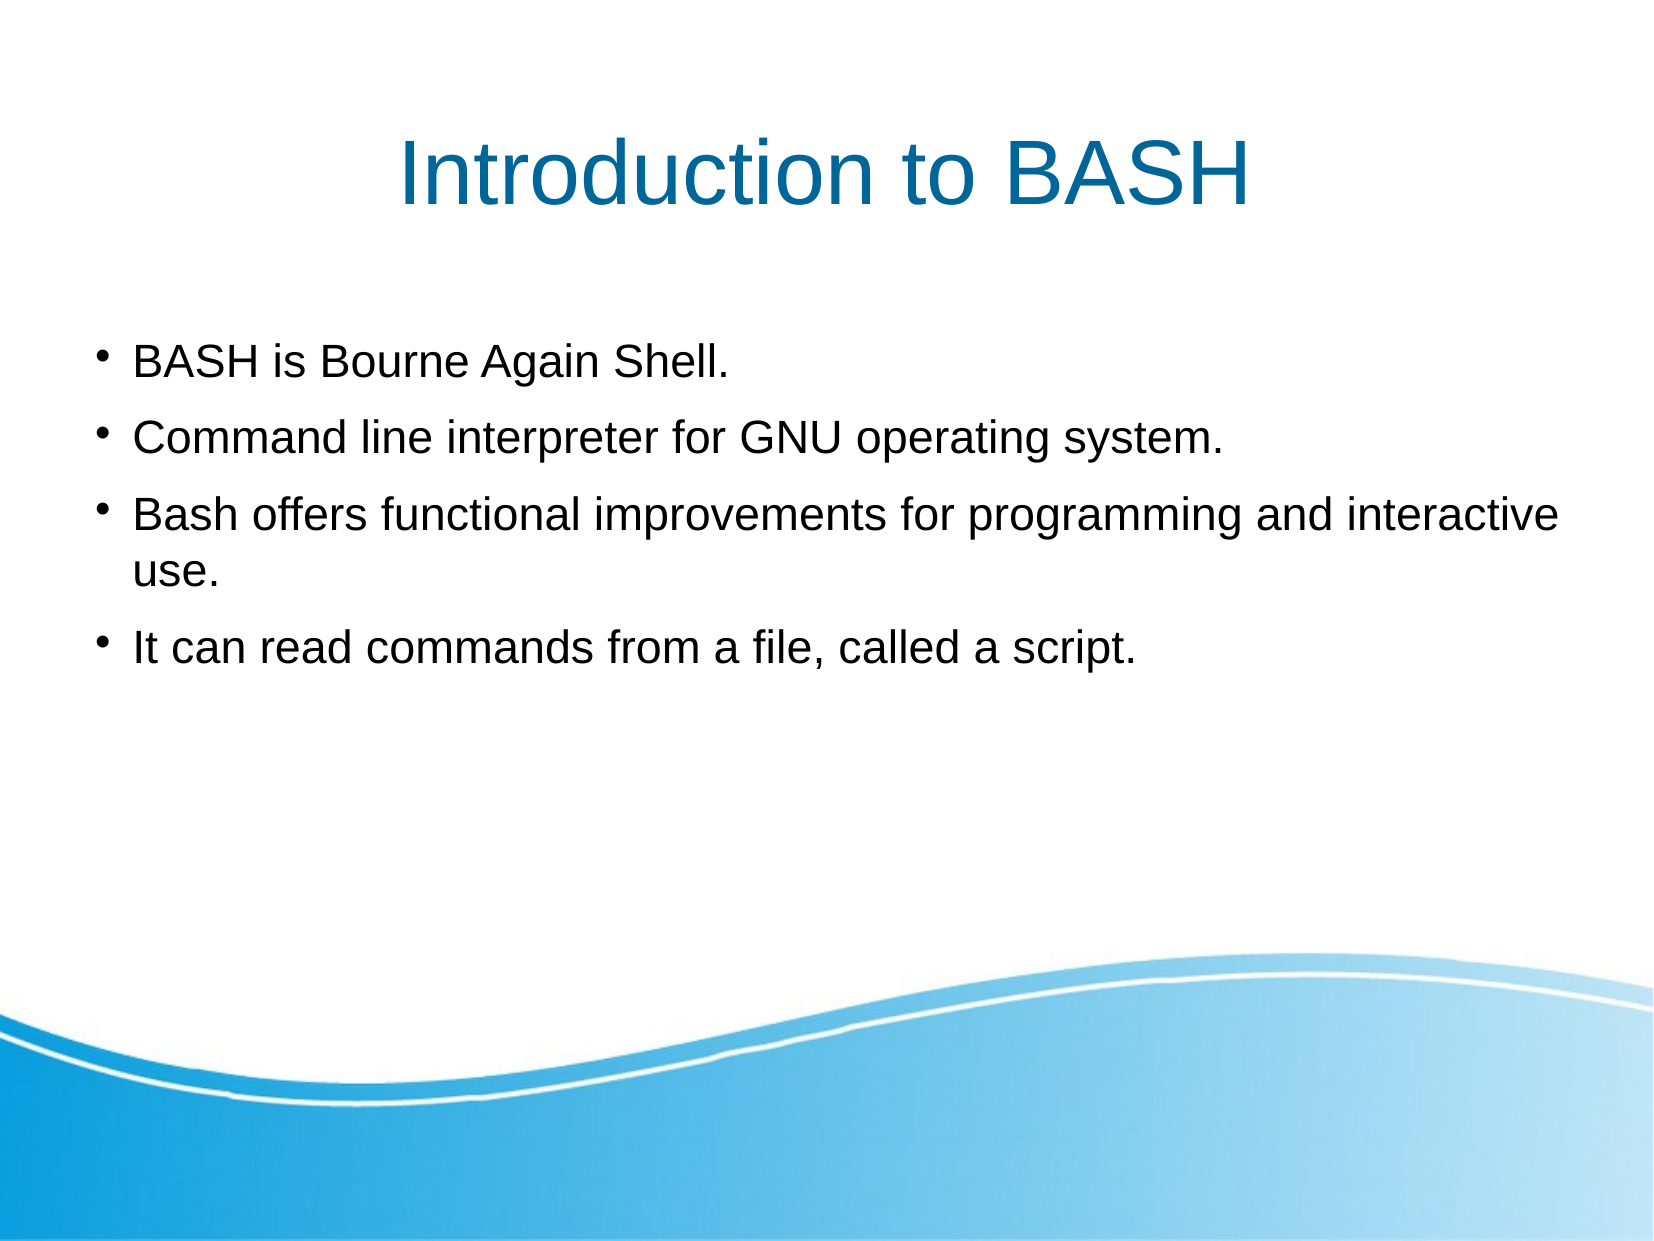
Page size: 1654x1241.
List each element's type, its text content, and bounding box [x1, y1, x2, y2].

picture [0, 952, 1654, 1241]
text_box BASH is Bourne Again Shell. Command line interpreter for GNU operating system. Bash offers functional improvements for programming and interactive use. It can read commands from a file, called a script. [82, 330, 1571, 675]
text_box Introduction to BASH [94, 64, 1583, 272]
picture [85, 1053, 95, 1059]
